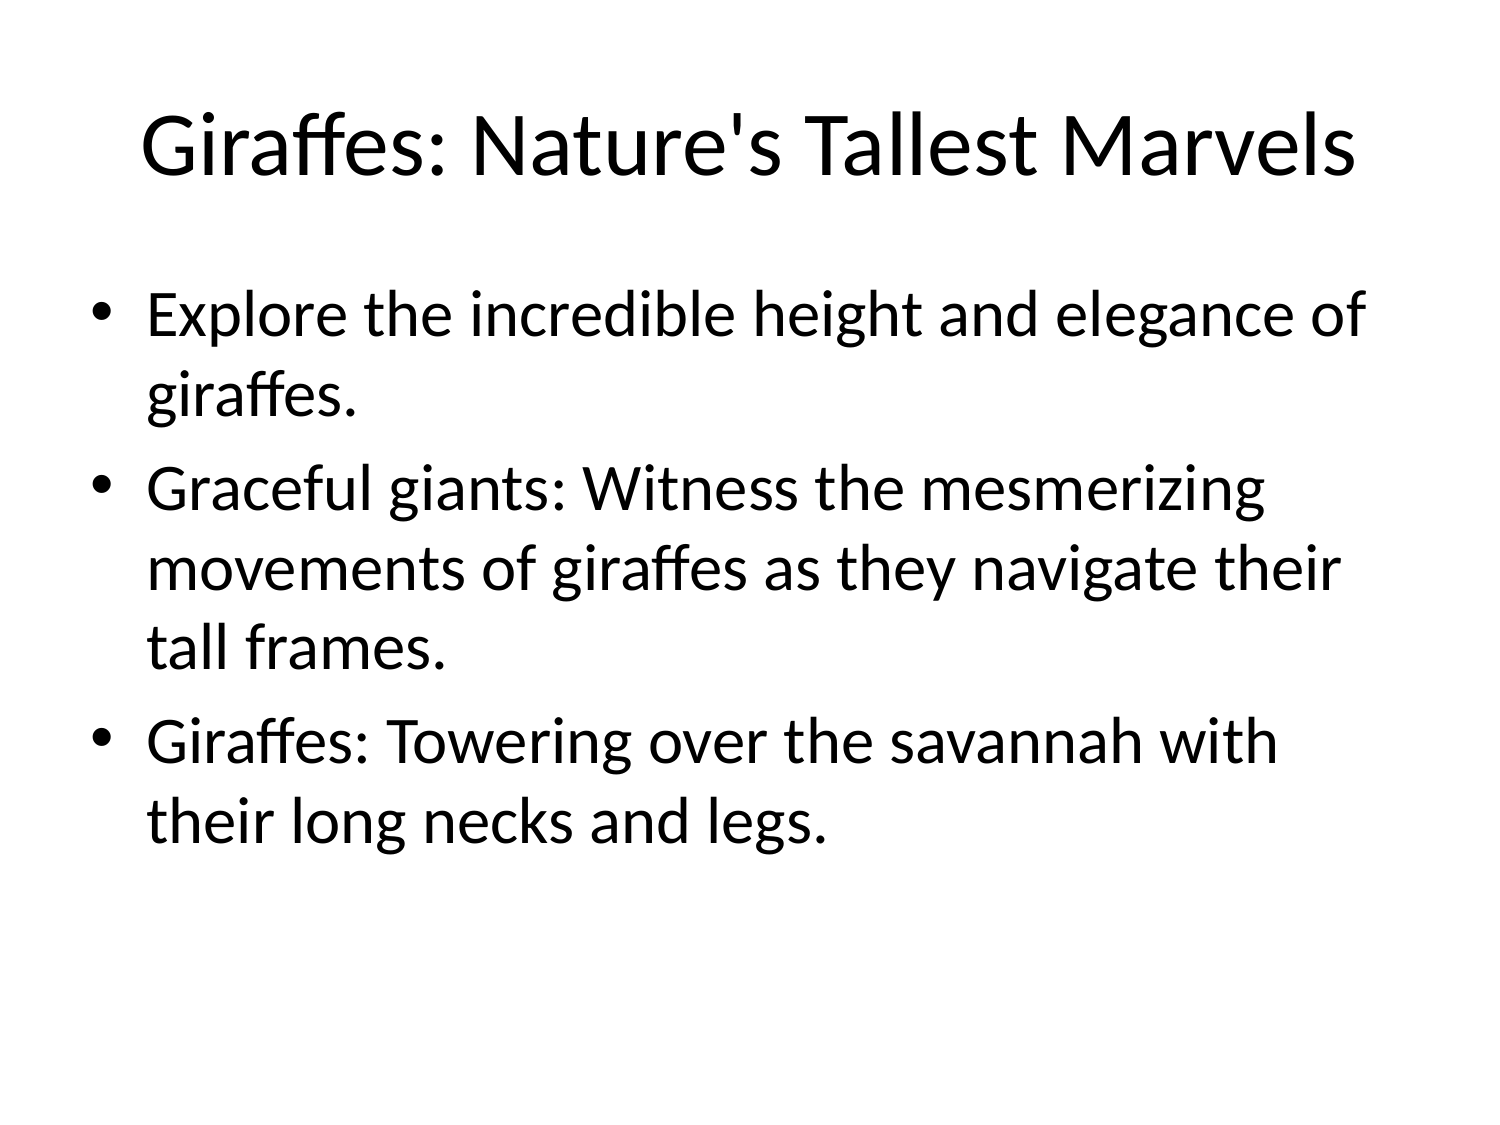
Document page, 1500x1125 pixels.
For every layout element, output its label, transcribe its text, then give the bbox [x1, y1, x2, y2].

list Explore the incredible height and elegance of giraffes. Graceful giants: Witness the mesmerizing movements of giraffes as they navigate their tall frames. Giraffes: Towering over the savannah with their long necks and legs. [75, 262, 1425, 1005]
title Giraffes: Nature's Tallest Marvels [75, 45, 1425, 233]
